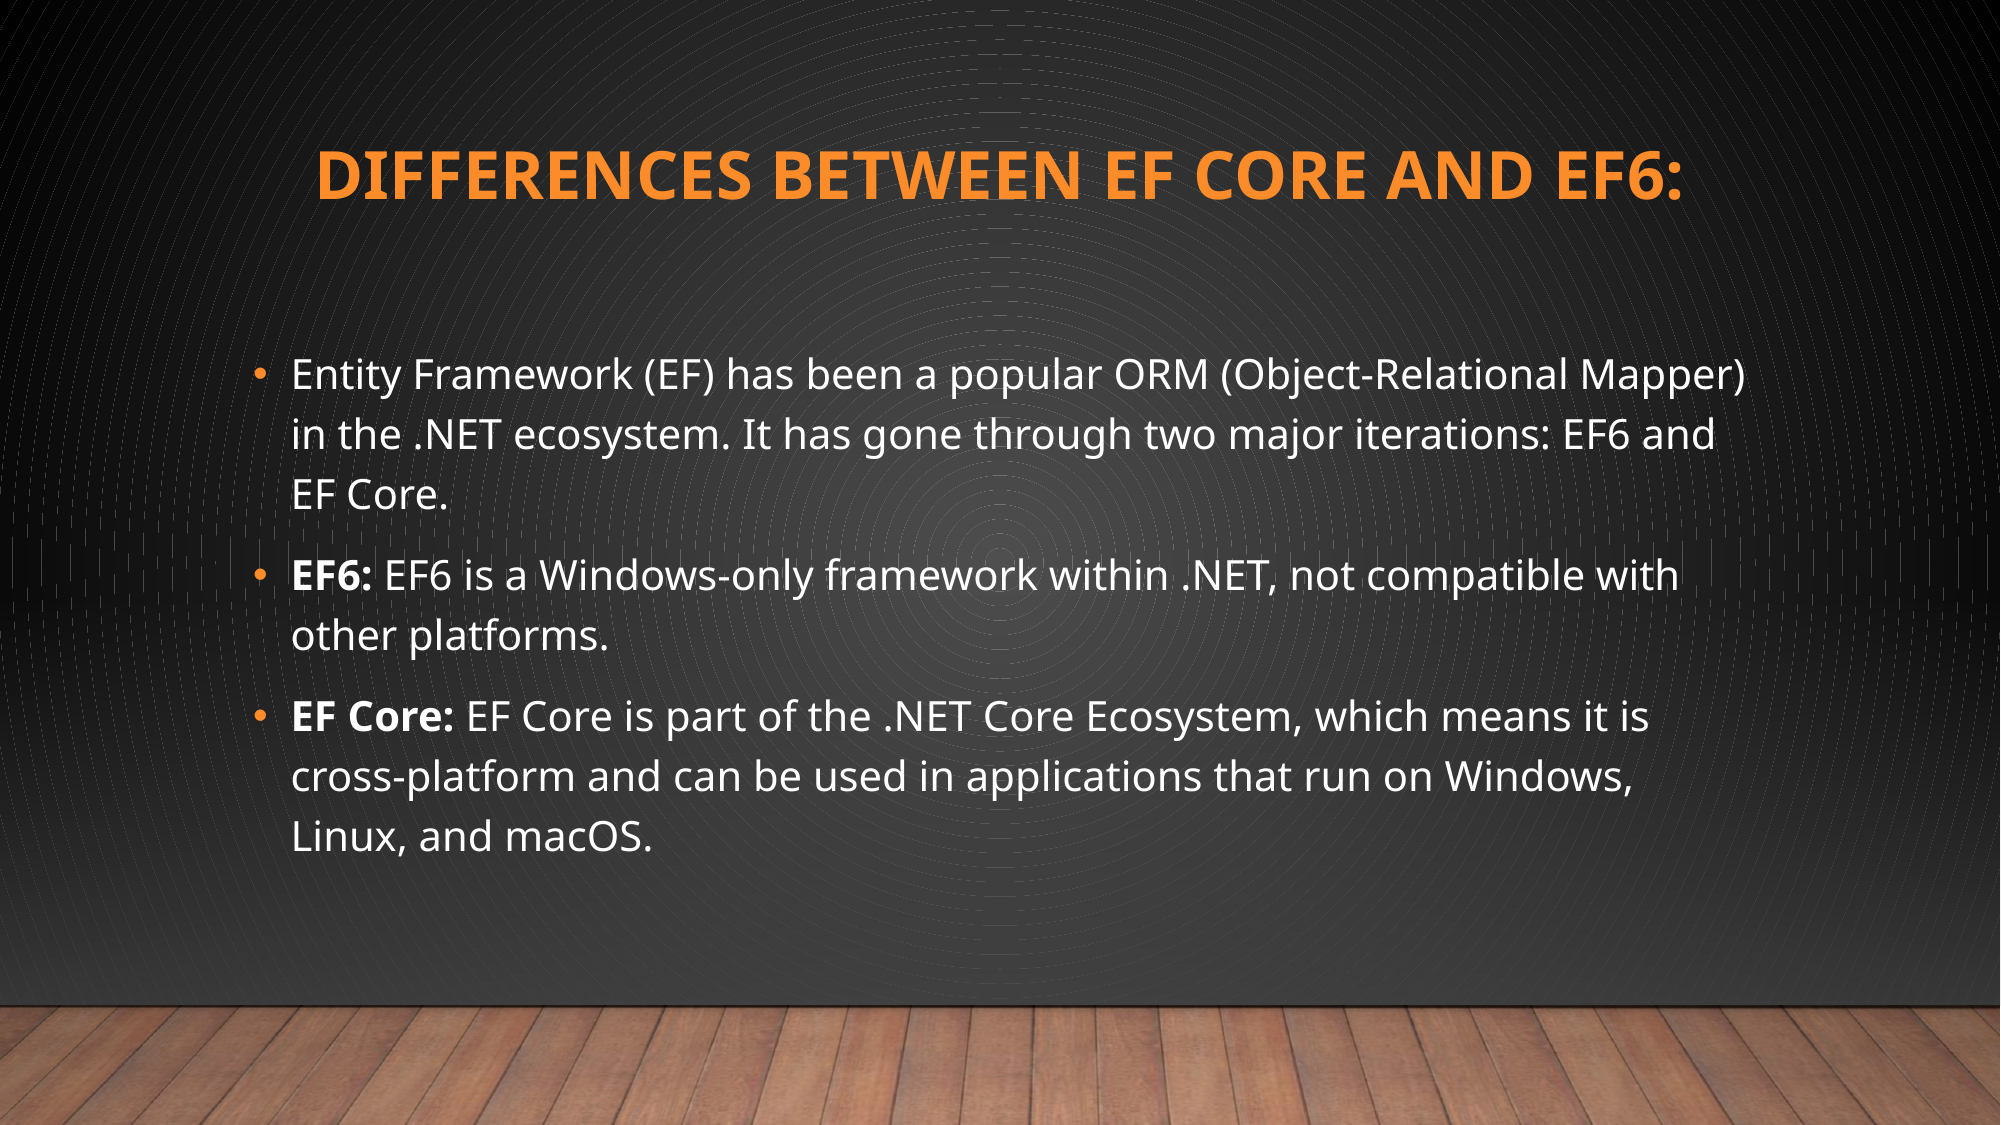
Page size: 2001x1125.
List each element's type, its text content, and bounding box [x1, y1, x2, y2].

list Entity Framework (EF) has been a popular ORM (Object-Relational Mapper) in the .NET ecosystem. It has gone through two major iterations: EF6 and EF Core. EF6: EF6 is a Windows-only framework within .NET, not compatible with other platforms. EF Core: EF Core is part of the .NET Core Ecosystem, which means it is cross-platform and can be used in applications that run on Windows, Linux, and macOS. [238, 330, 1763, 897]
picture [0, 1005, 2000, 1125]
title Differences Between EF Core and EF6: [238, 131, 1763, 305]
